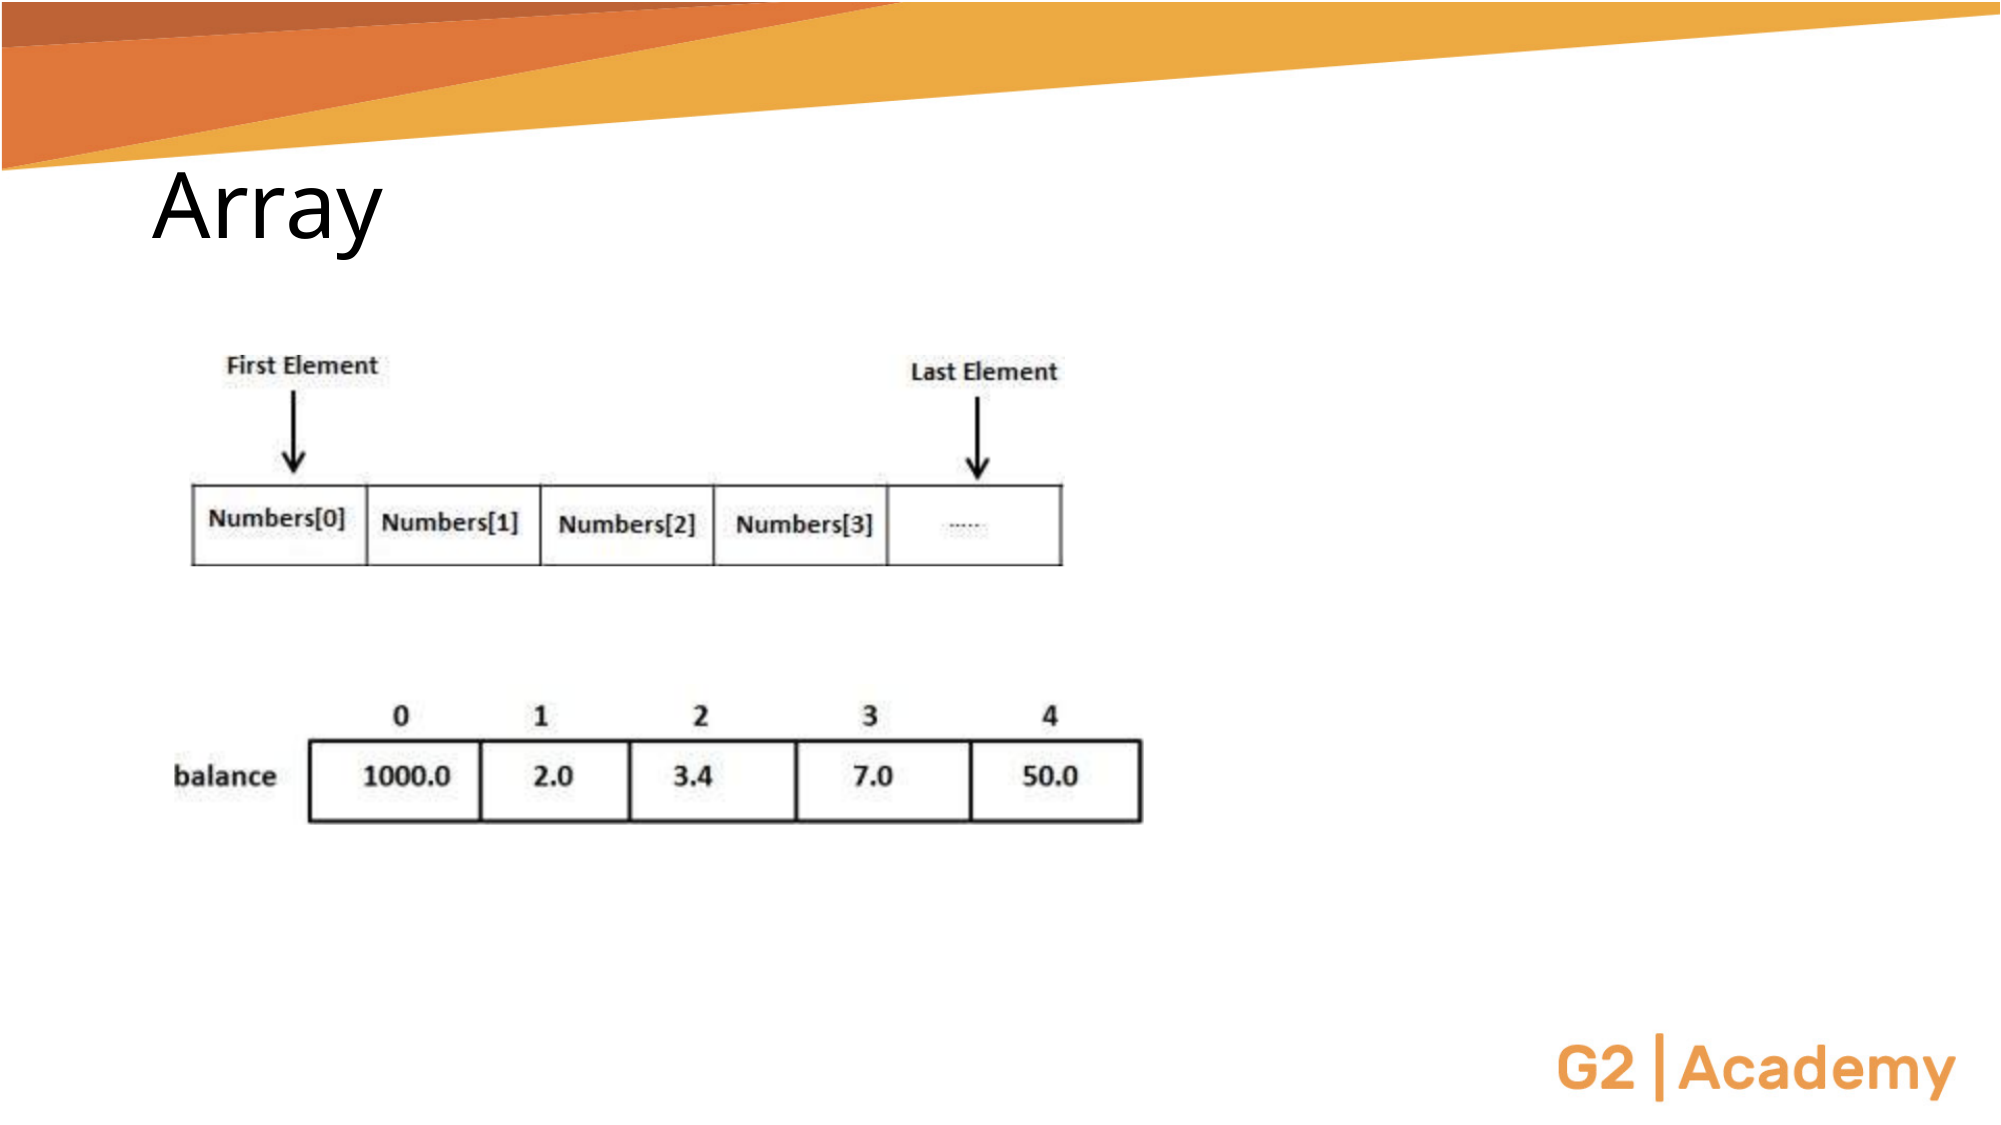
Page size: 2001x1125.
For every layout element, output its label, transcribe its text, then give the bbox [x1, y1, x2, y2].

title Array [137, 140, 1863, 278]
picture [1, 2, 2000, 1125]
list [137, 334, 1163, 583]
